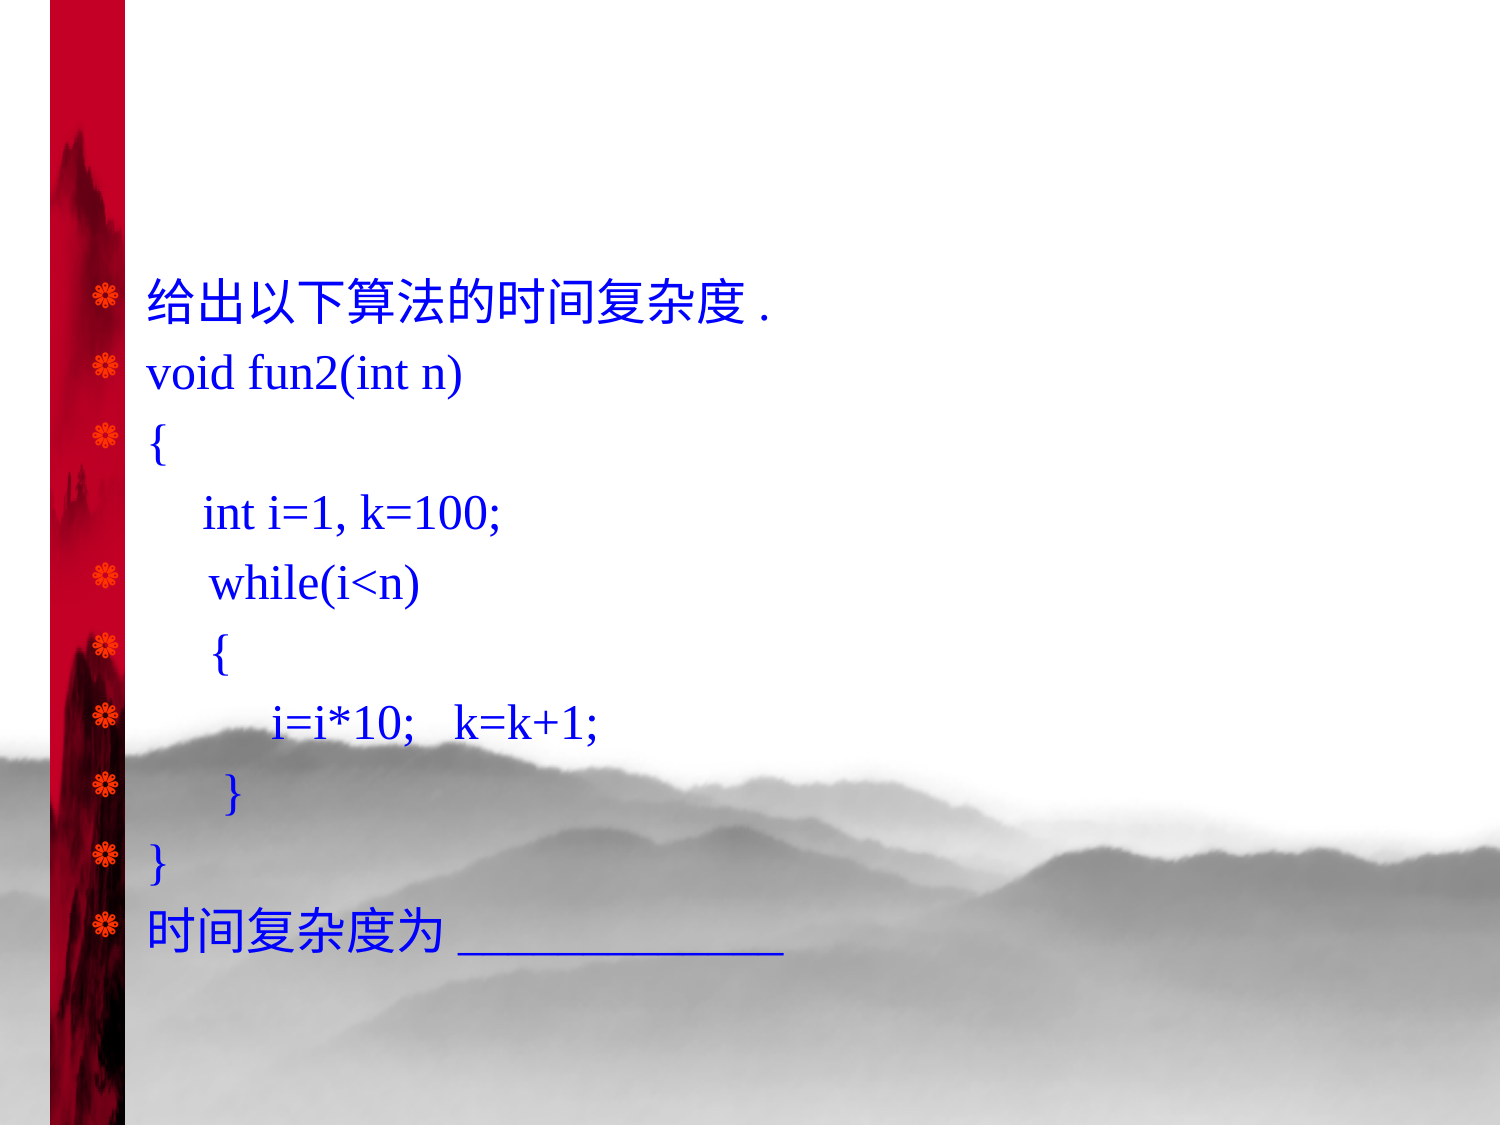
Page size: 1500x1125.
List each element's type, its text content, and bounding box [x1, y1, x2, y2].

list 给出以下算法的时间复杂度. void fun2(int n) { int i=1, k=100; while(i<n) { i=i*10; k=k+1; } } 时间复杂度为_____________ [75, 262, 1425, 1005]
picture [0, 0, 1500, 1125]
